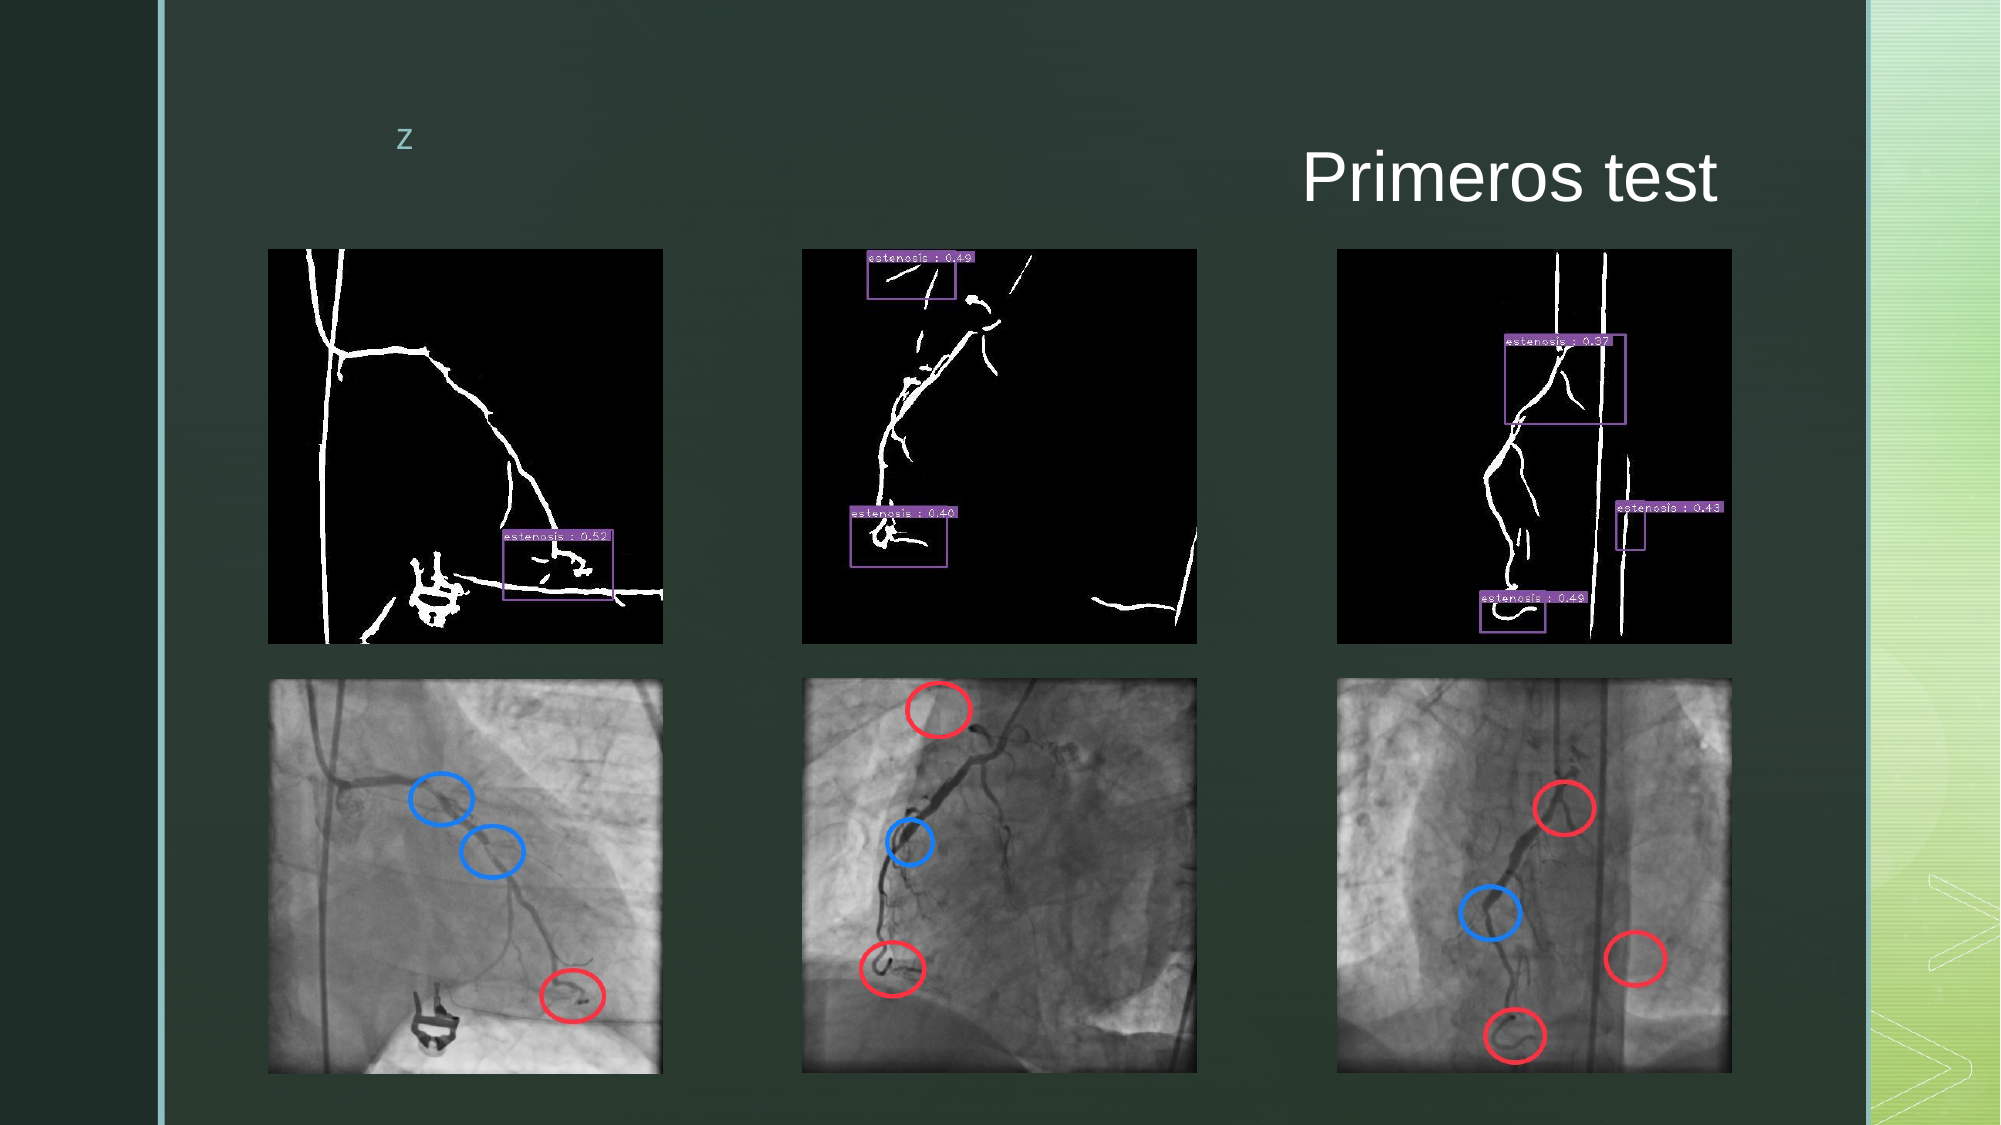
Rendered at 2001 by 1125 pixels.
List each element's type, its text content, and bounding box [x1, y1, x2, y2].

picture [1871, 0, 2001, 1125]
picture [802, 678, 1198, 1073]
picture [268, 249, 663, 644]
title Primeros test [428, 132, 1734, 310]
picture [268, 679, 663, 1074]
picture [1337, 249, 1732, 644]
picture [1337, 678, 1732, 1073]
picture [802, 249, 1198, 644]
